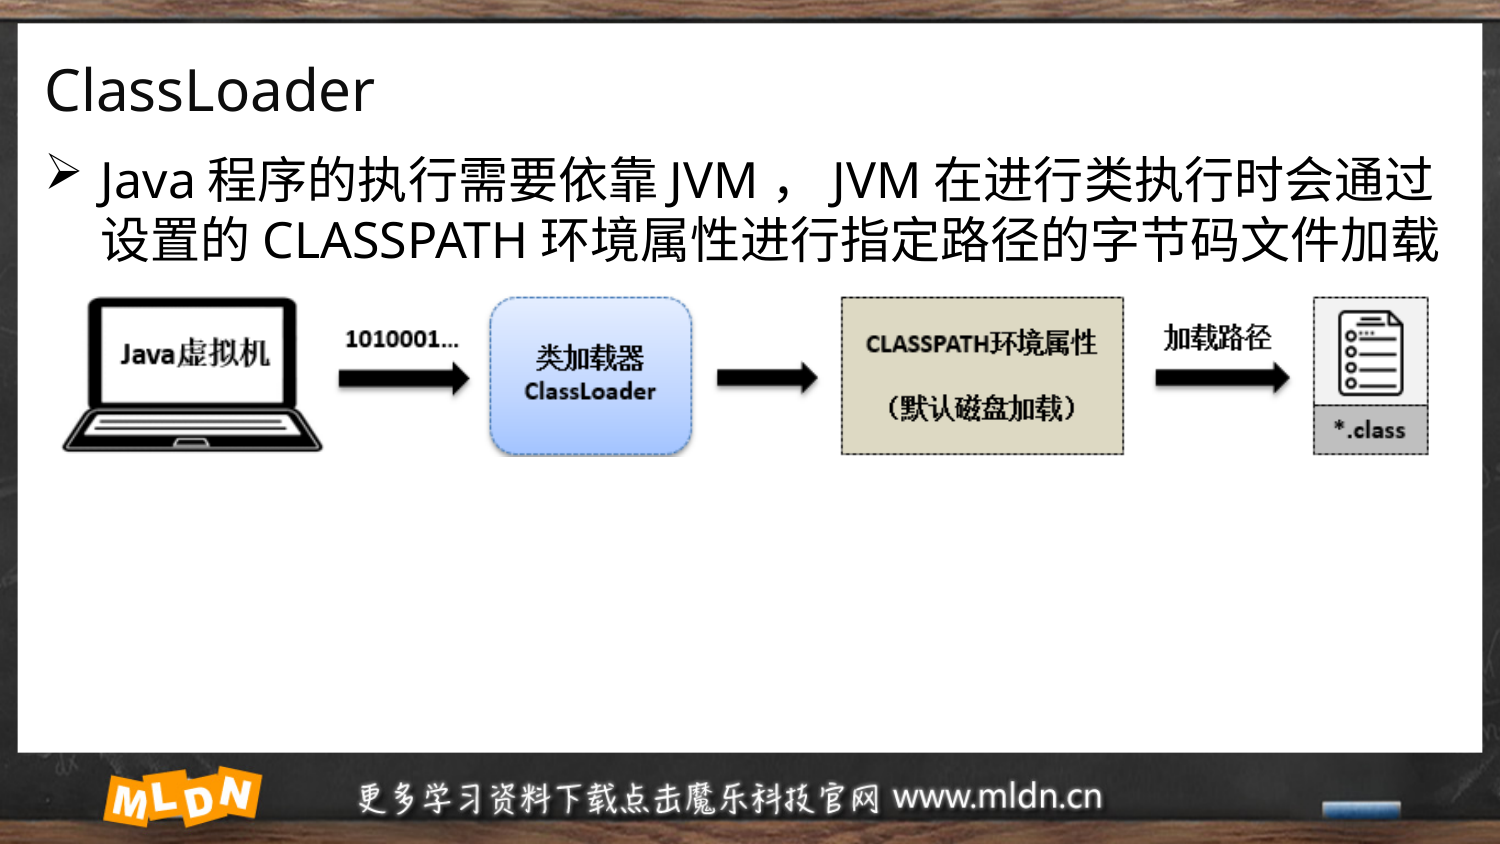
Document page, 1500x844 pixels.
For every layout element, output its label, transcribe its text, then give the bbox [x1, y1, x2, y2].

list Java程序的执行需要依靠JVM，JVM在进行类执行时会通过设置的CLASSPATH环境属性进行指定路径的字节码文件加载 [29, 140, 1471, 729]
title ClassLoader [29, 34, 1471, 140]
picture [0, 0, 1500, 844]
